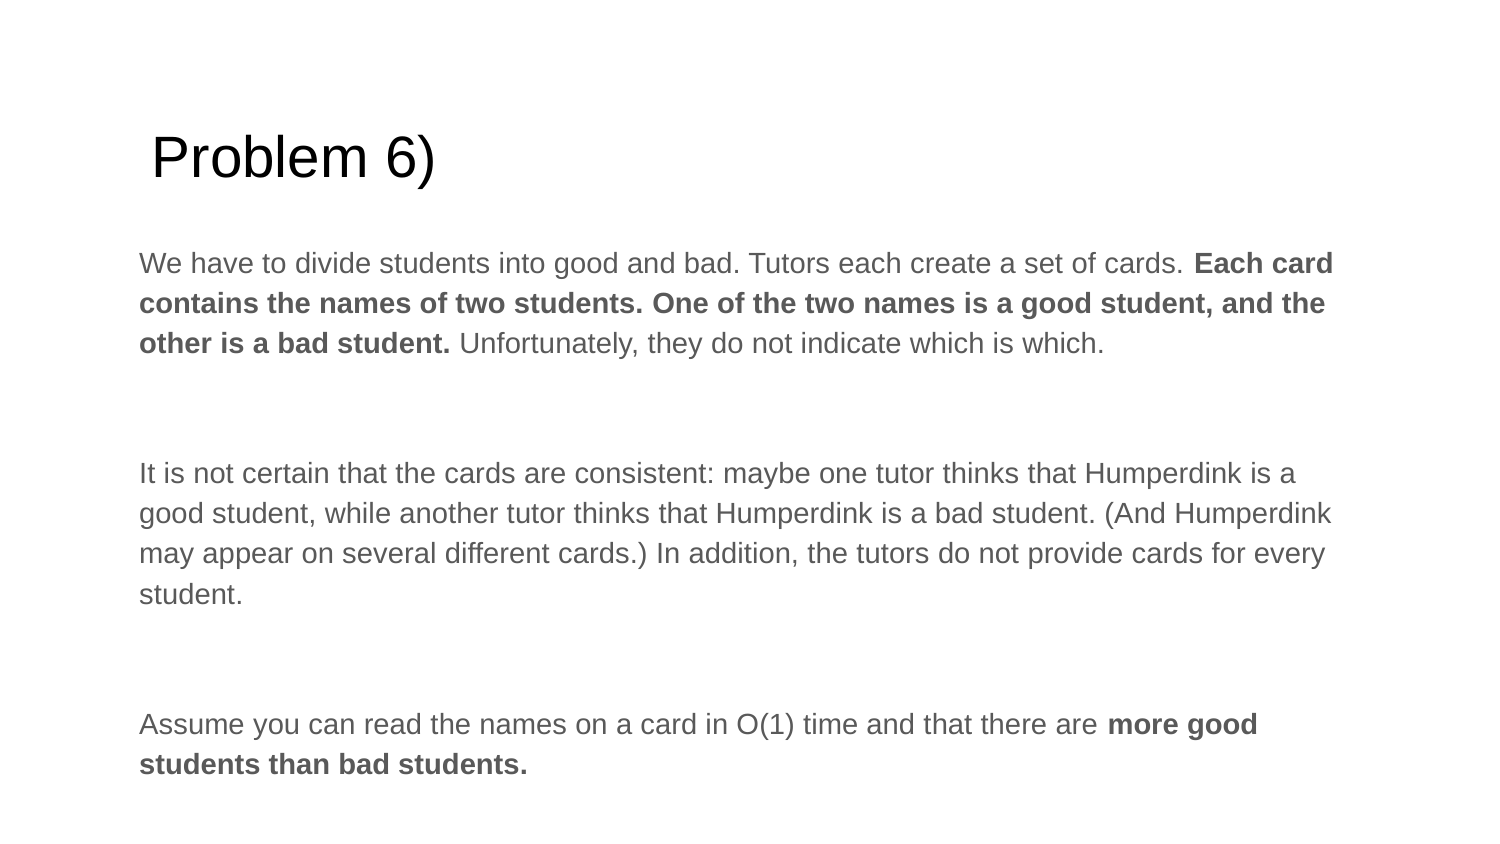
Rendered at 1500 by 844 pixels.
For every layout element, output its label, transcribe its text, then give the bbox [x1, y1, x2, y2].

title Problem 6) [140, 75, 999, 223]
text_box We have to divide students into good and bad. Tutors each create a set of cards. Each card contains the names of two students. One of the two names is a good student, and the other is a bad student. Unfortunately, they do not indicate which is which. It is not certain that the cards are consistent: maybe one tutor thinks that Humperdink is a good student, while another tutor thinks that Humperdink is a bad student. (And Humperdink may appear on several different cards.) In addition, the tutors do not provide cards for every student. Assume you can read the names on a card in O(1) time and that there are more good students than bad students. [124, 223, 1377, 796]
